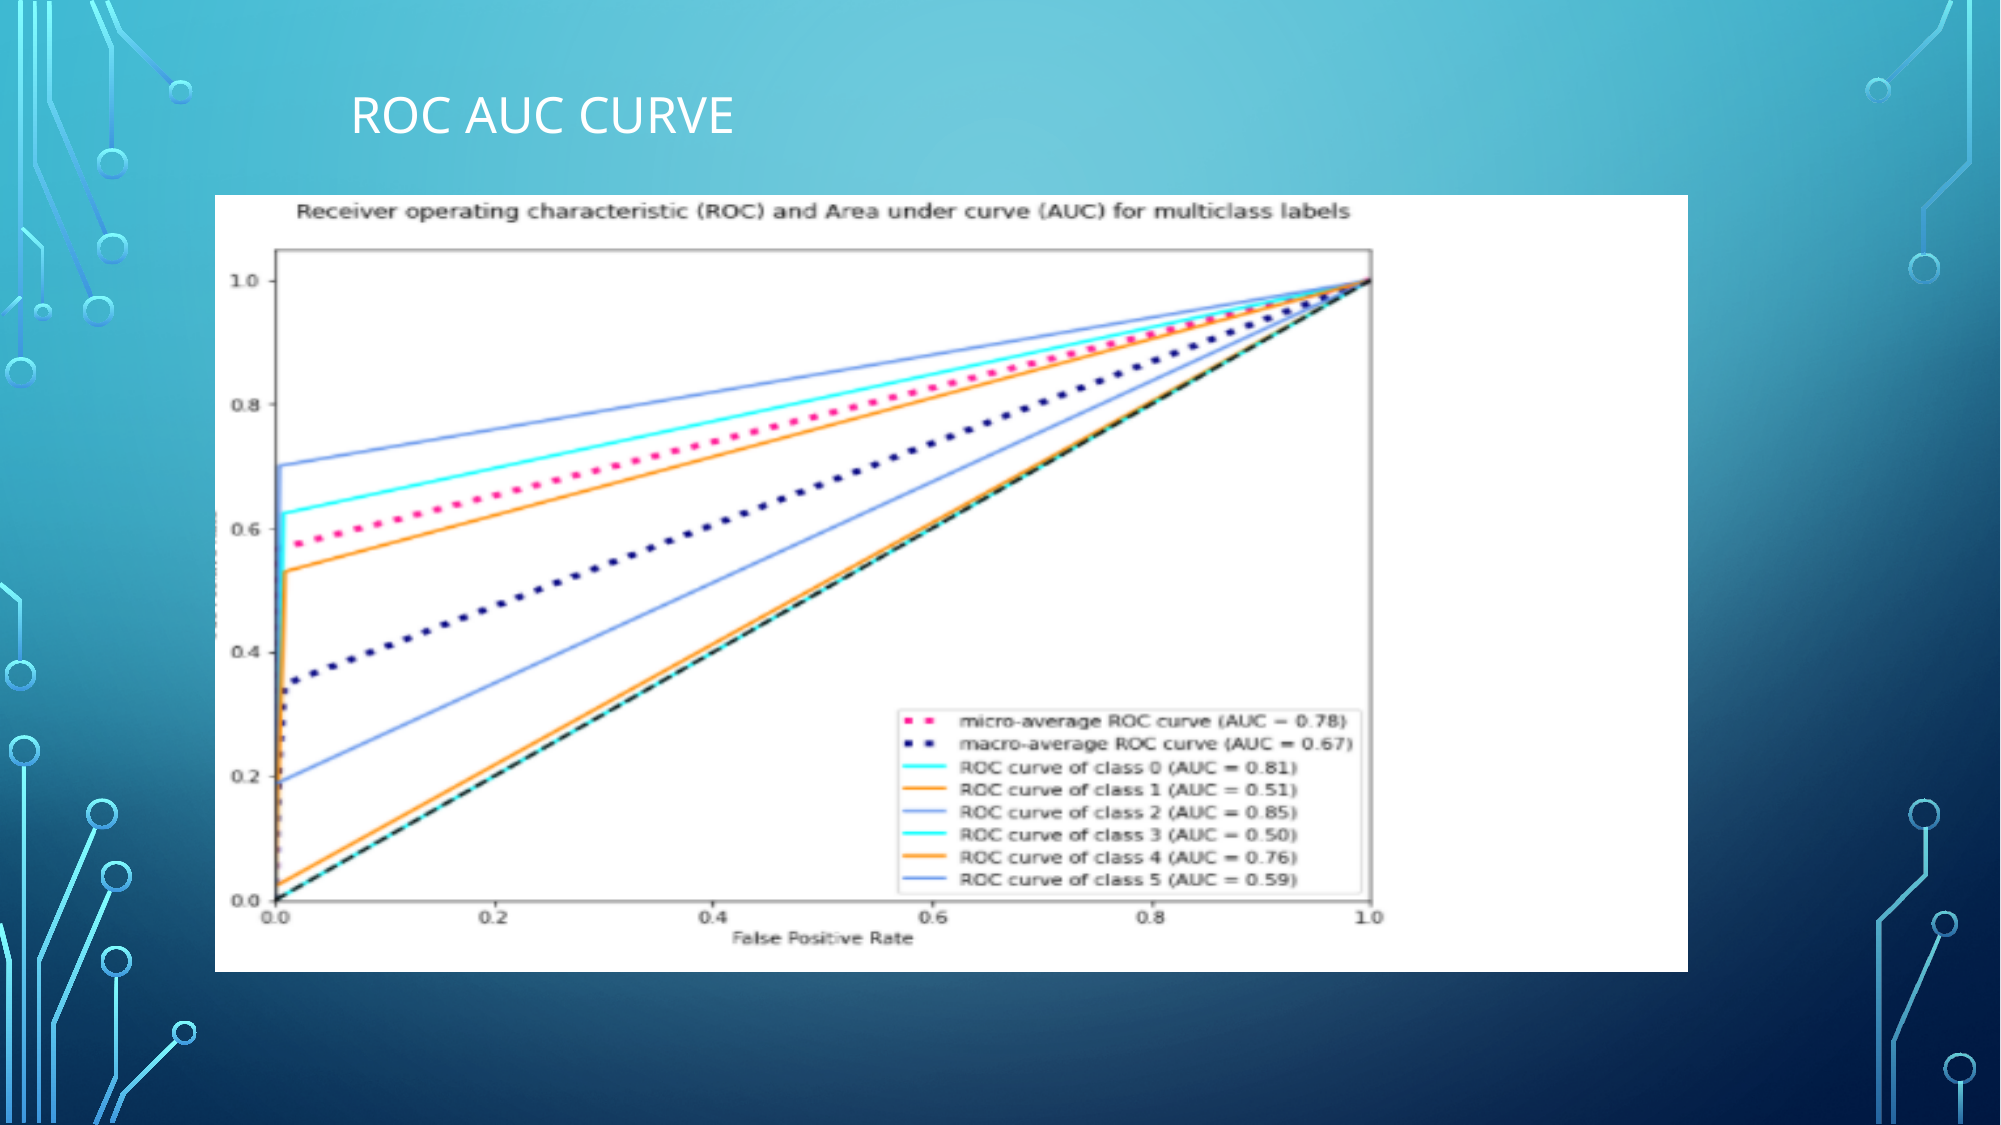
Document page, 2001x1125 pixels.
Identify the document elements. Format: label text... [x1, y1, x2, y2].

text_box ROC AUC CURVE [336, 75, 750, 151]
picture [215, 194, 1689, 973]
